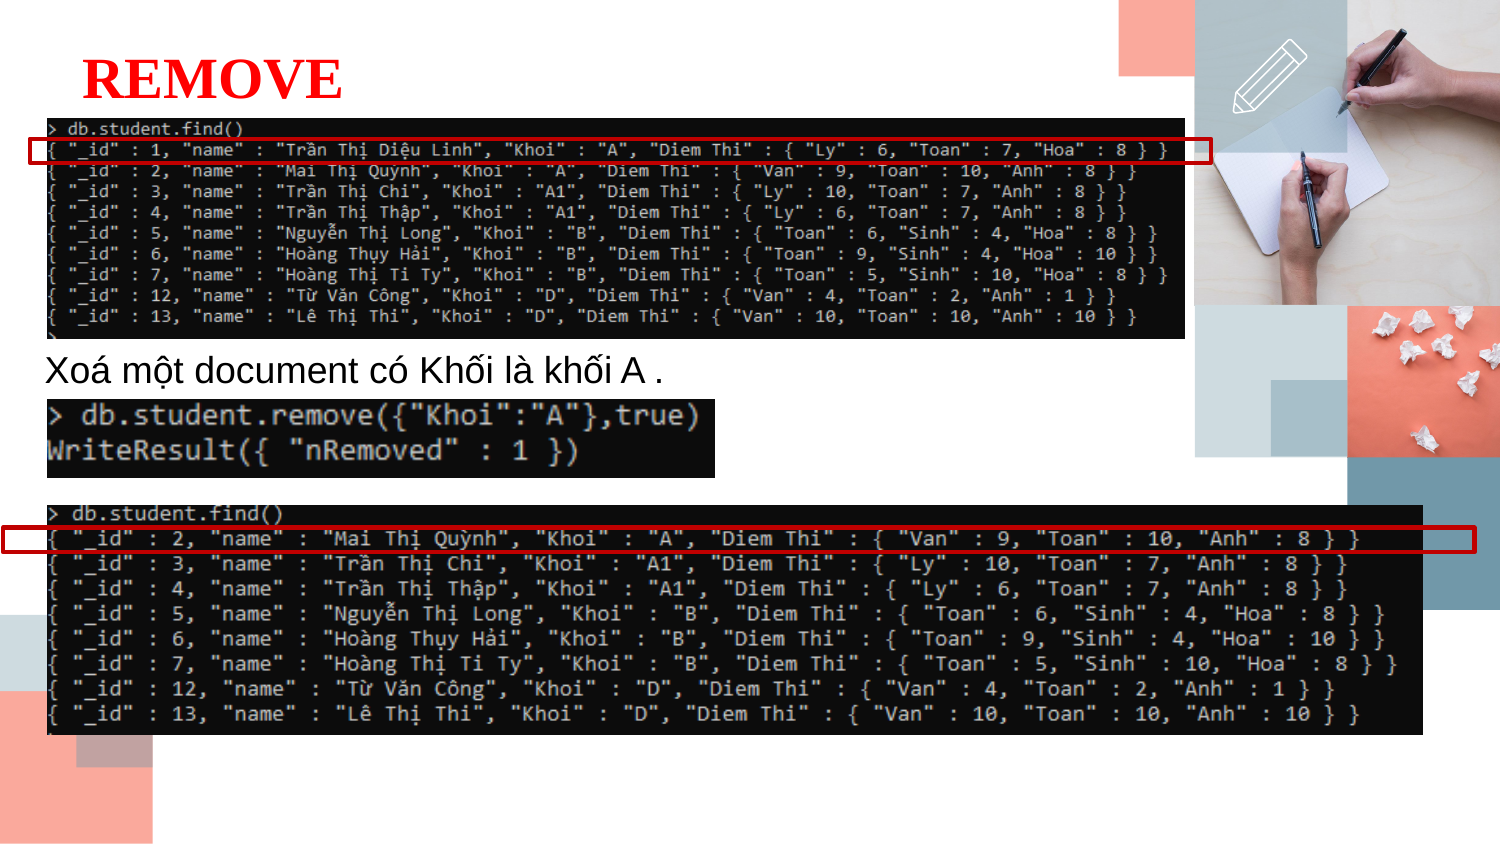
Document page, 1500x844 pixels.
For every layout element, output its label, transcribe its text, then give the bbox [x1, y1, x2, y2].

text_box [1189, 137, 1213, 165]
text_box REMOVE [68, 32, 473, 116]
text_box [1428, 525, 1477, 554]
picture [1194, 0, 1500, 457]
text_box [28, 137, 41, 165]
picture [46, 118, 1185, 340]
text_box Xoá một document có Khối là khối A . [29, 338, 1124, 399]
picture [47, 504, 1423, 736]
text_box [1, 525, 41, 554]
picture [47, 399, 716, 478]
